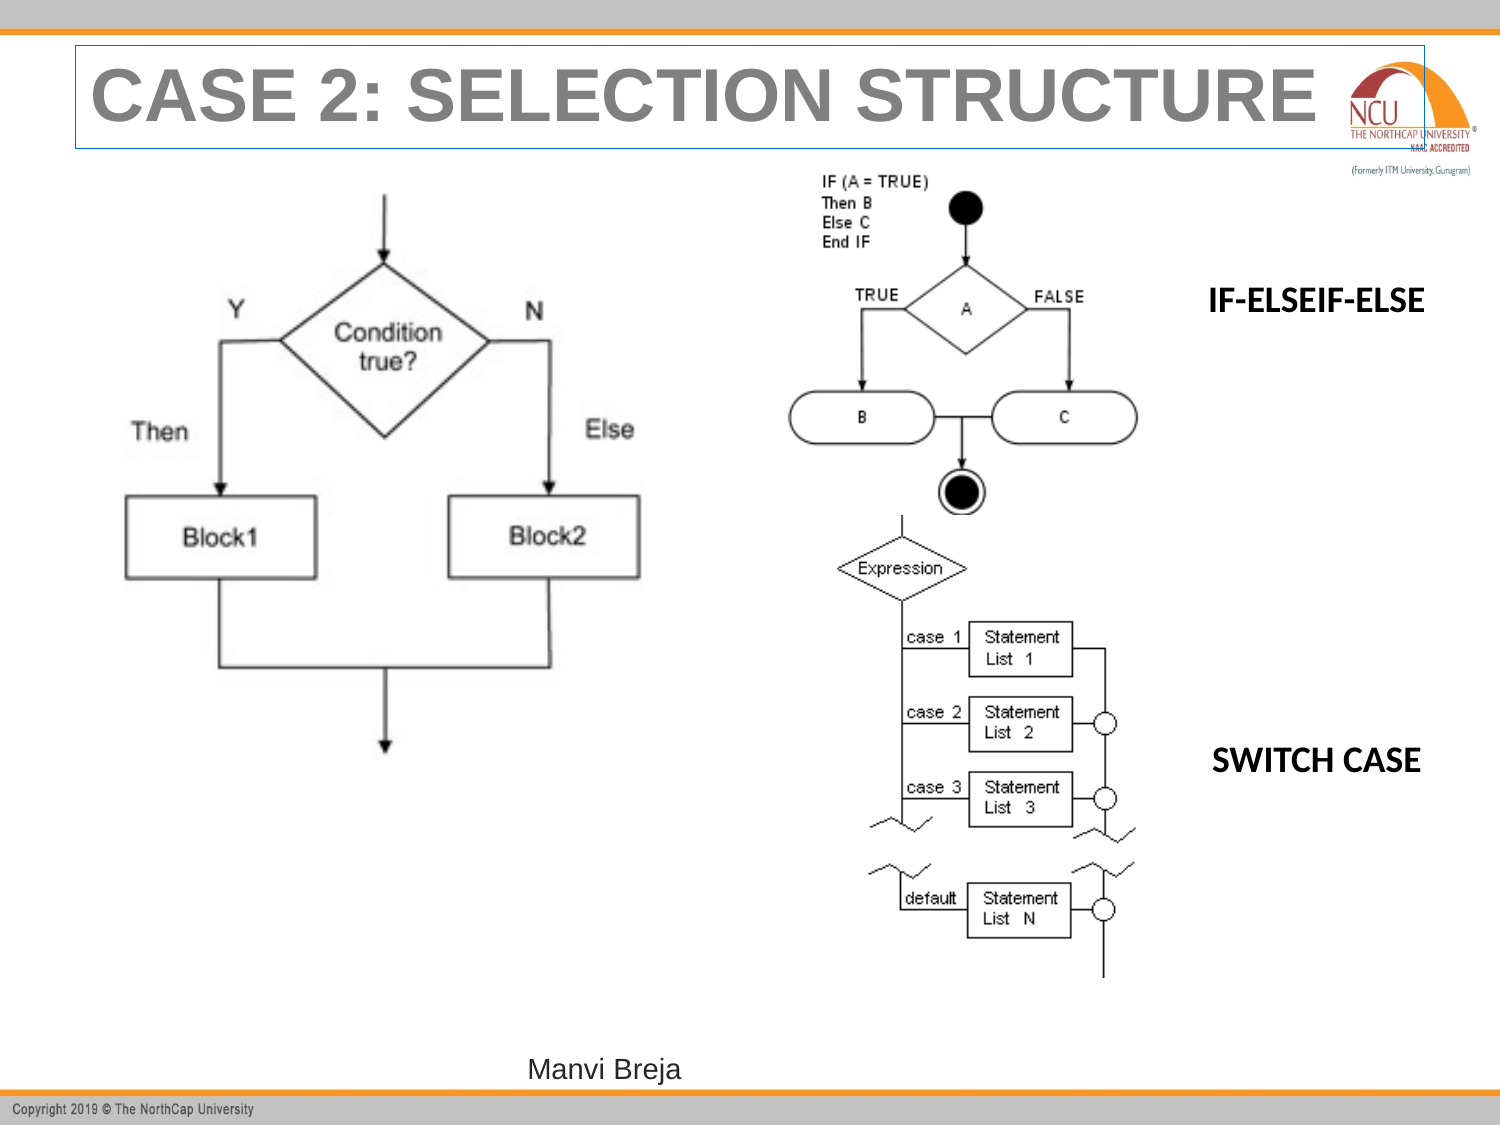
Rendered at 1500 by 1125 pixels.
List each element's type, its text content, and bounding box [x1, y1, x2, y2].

footer Manvi Breja [512, 1042, 988, 1103]
title CASE 2: SELECTION STRUCTURE [75, 45, 1425, 149]
picture [0, 0, 1500, 1125]
text_box IF-ELSEIF-ELSE [1187, 267, 1447, 327]
text_box SWITCH CASE [1187, 727, 1447, 788]
